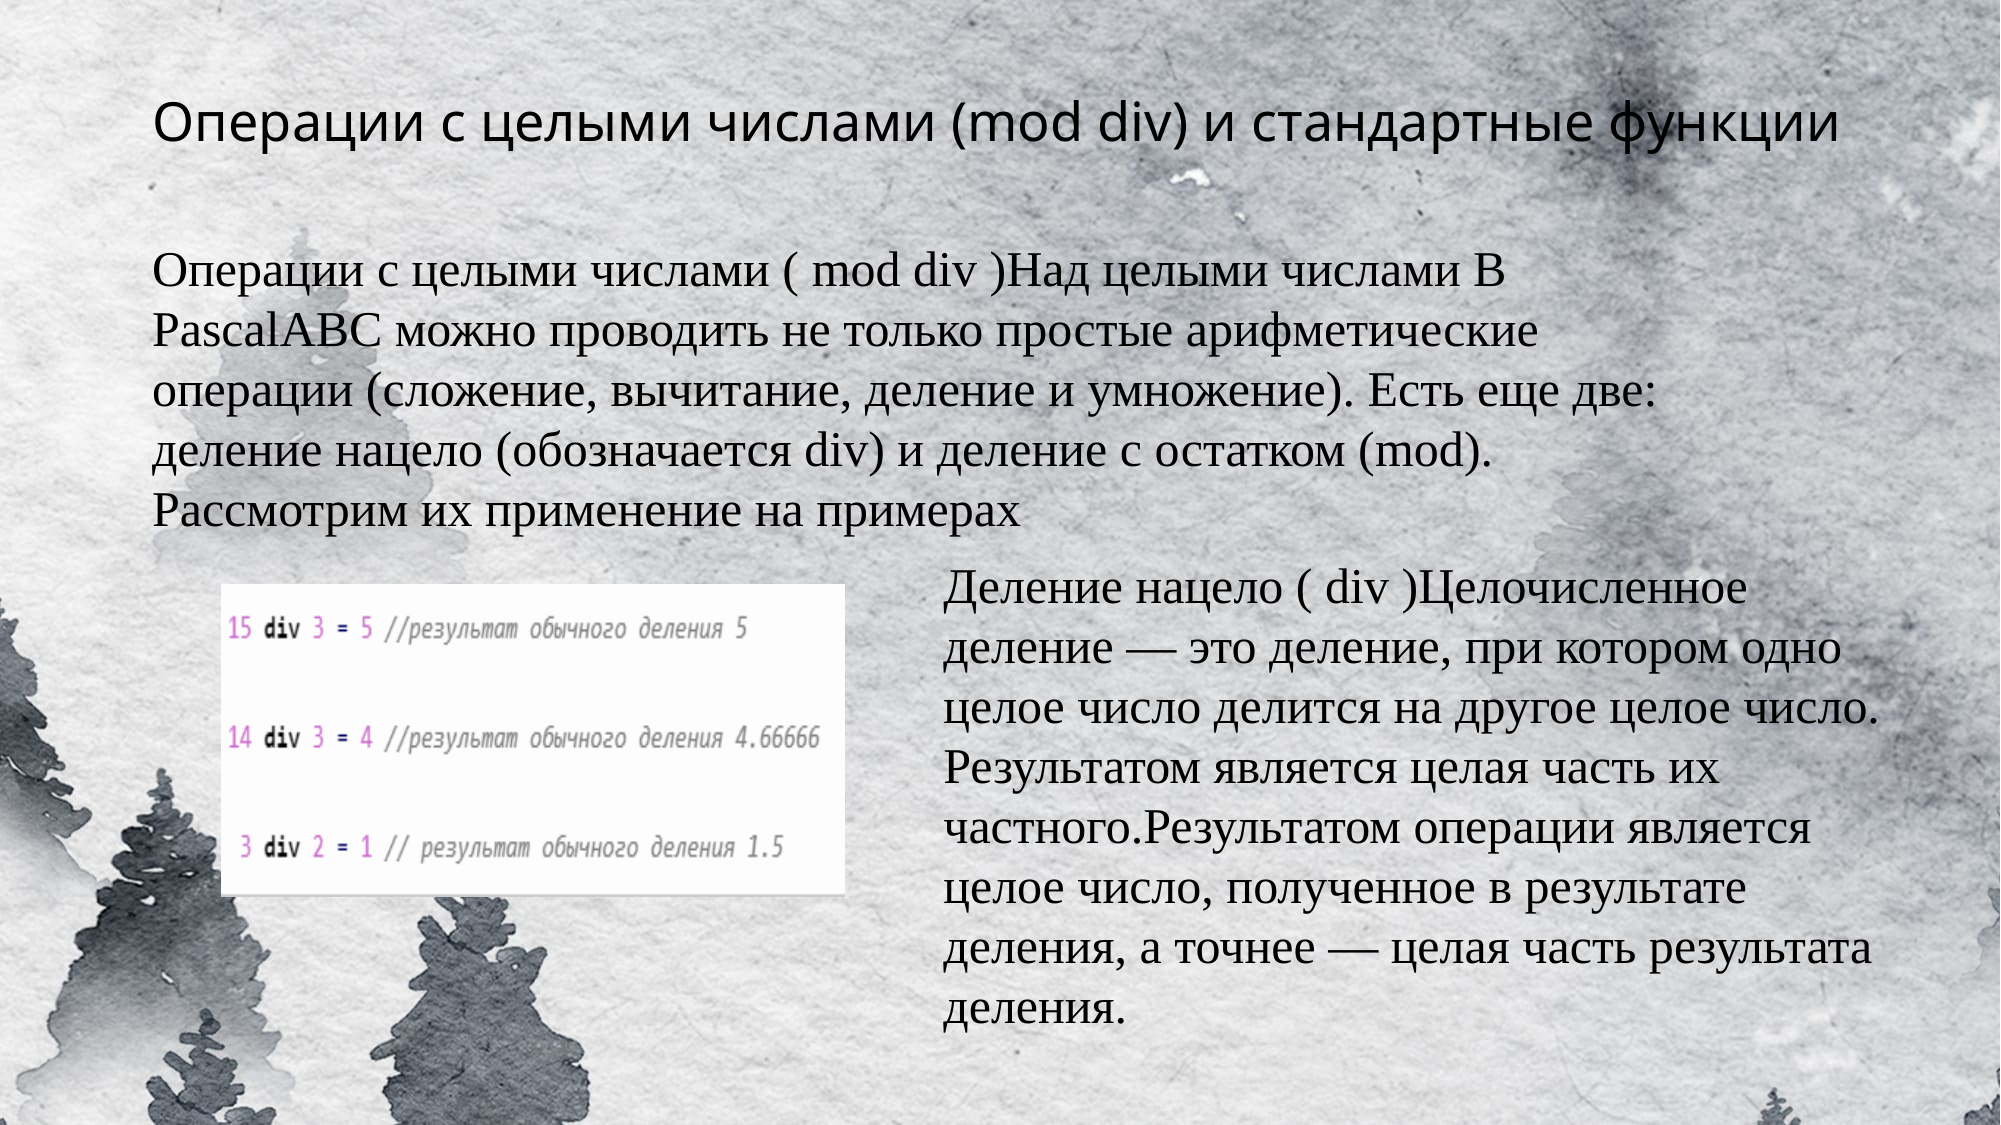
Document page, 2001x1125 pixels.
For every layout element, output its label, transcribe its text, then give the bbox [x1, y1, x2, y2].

picture [0, 0, 2000, 1125]
text_box Деление нацело ( div )Целочисленное деление — это деление, при котором одно целое число делится на другое целое число. Результатом является целая часть их частного.Результатом операции является целое число, полученное в результате деления, а точнее — целая часть результата деления. [928, 546, 1929, 1042]
title Операции с целыми числами (mod div) и стандартные функции [137, 59, 1863, 189]
text_box Операции с целыми числами ( mod div )Над целыми числами В PascalABC можно проводить не только простые арифметические операции (сложение, вычитание, деление и умножение). Есть еще две: деление нацело (обозначается div) и деление с остатком (mod). Рассмотрим их применение на примерах [137, 228, 1690, 544]
